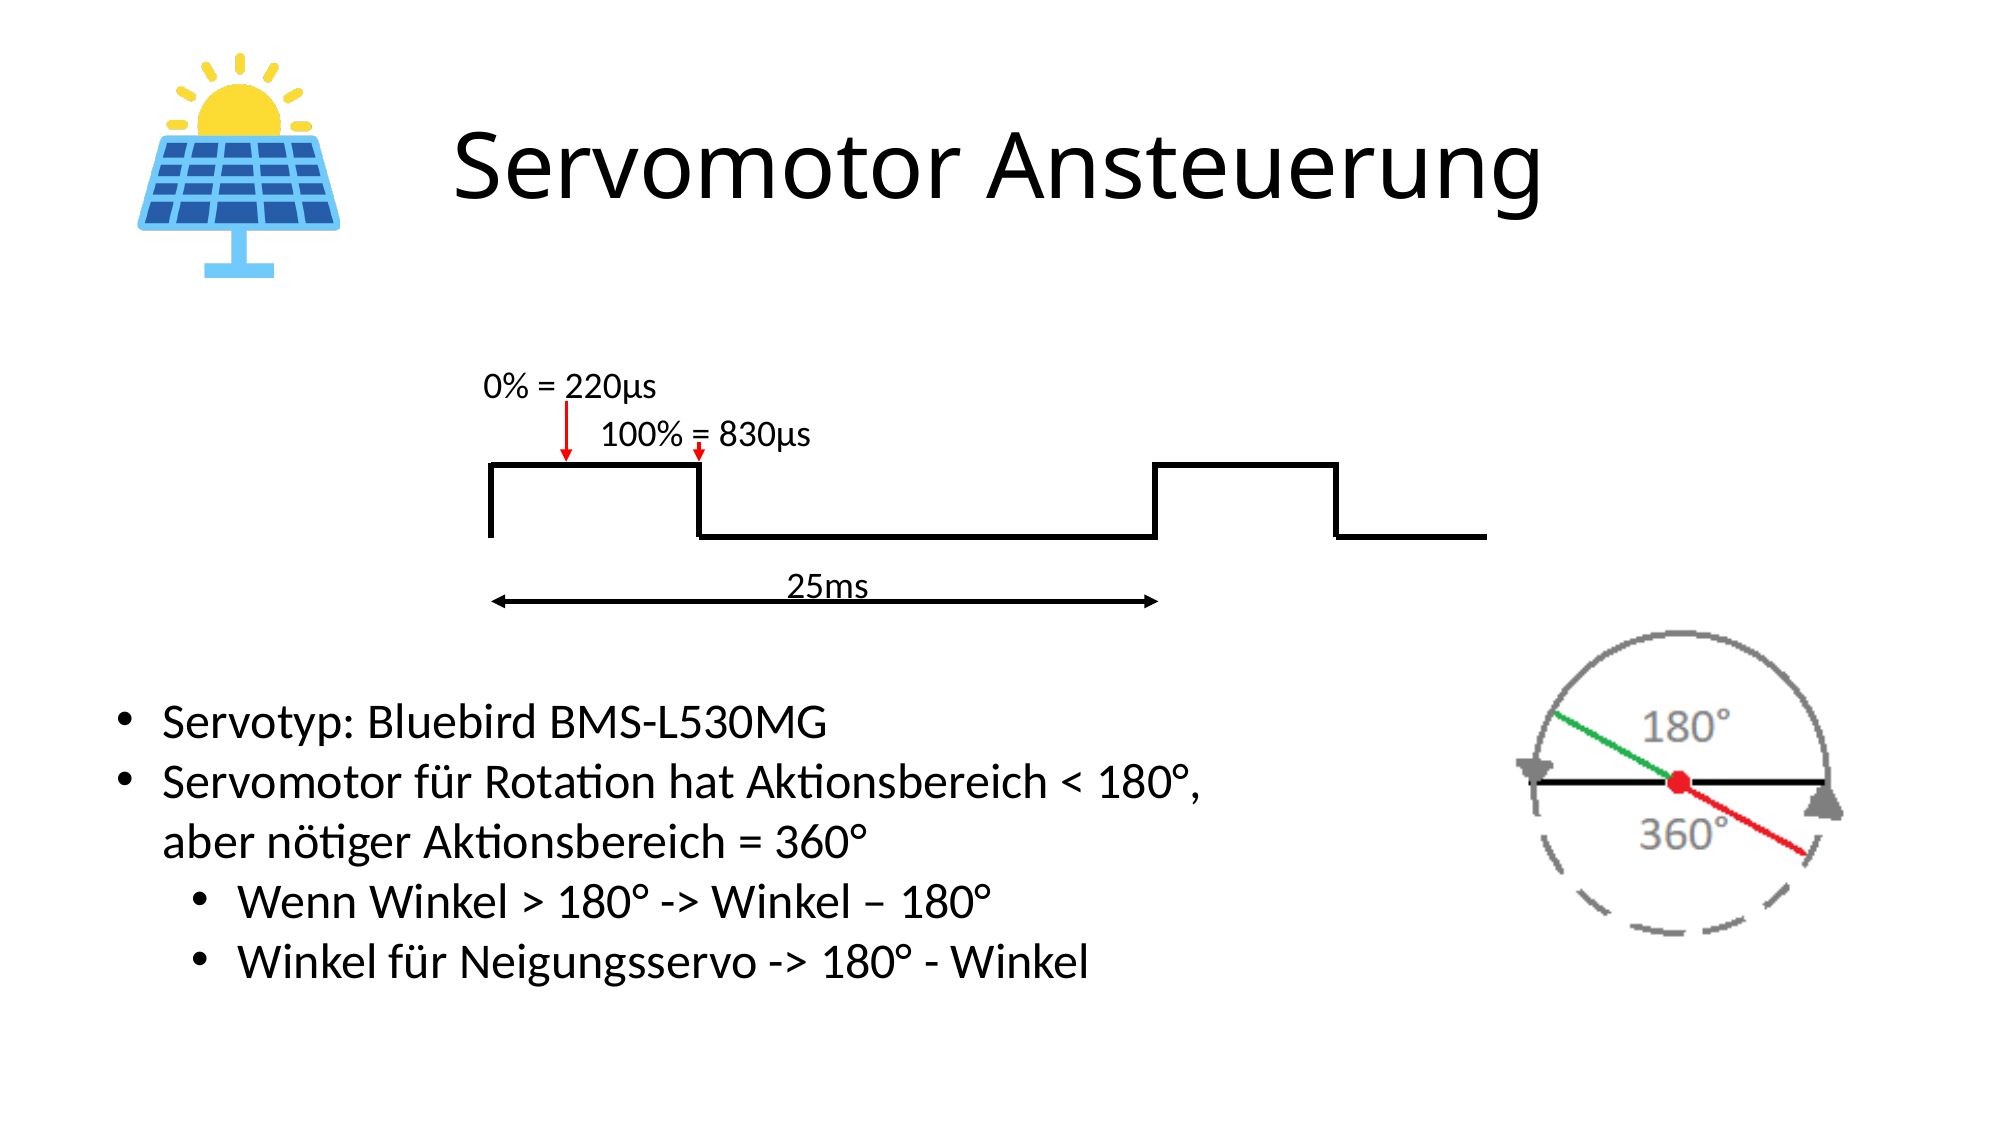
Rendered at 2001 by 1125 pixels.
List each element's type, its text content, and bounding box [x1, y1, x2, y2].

text_box Servotyp: Bluebird BMS-L530MG Servomotor für Rotation hat Aktionsbereich < 180°, aber nötiger Aktionsbereich = 360° Wenn Winkel > 180° -> Winkel – 180° Winkel für Neigungsservo -> 180° - Winkel [100, 680, 1296, 1125]
title Servomotor Ansteuerung [341, 59, 1863, 278]
text_box [137, 298, 1863, 1013]
text_box 0% = 220µs [468, 354, 682, 414]
text_box 100% = 830µs [584, 402, 827, 462]
text_box 25ms [771, 602, 884, 614]
picture [137, 53, 341, 278]
picture [1411, 577, 1962, 1061]
text_box 25ms [771, 553, 884, 601]
